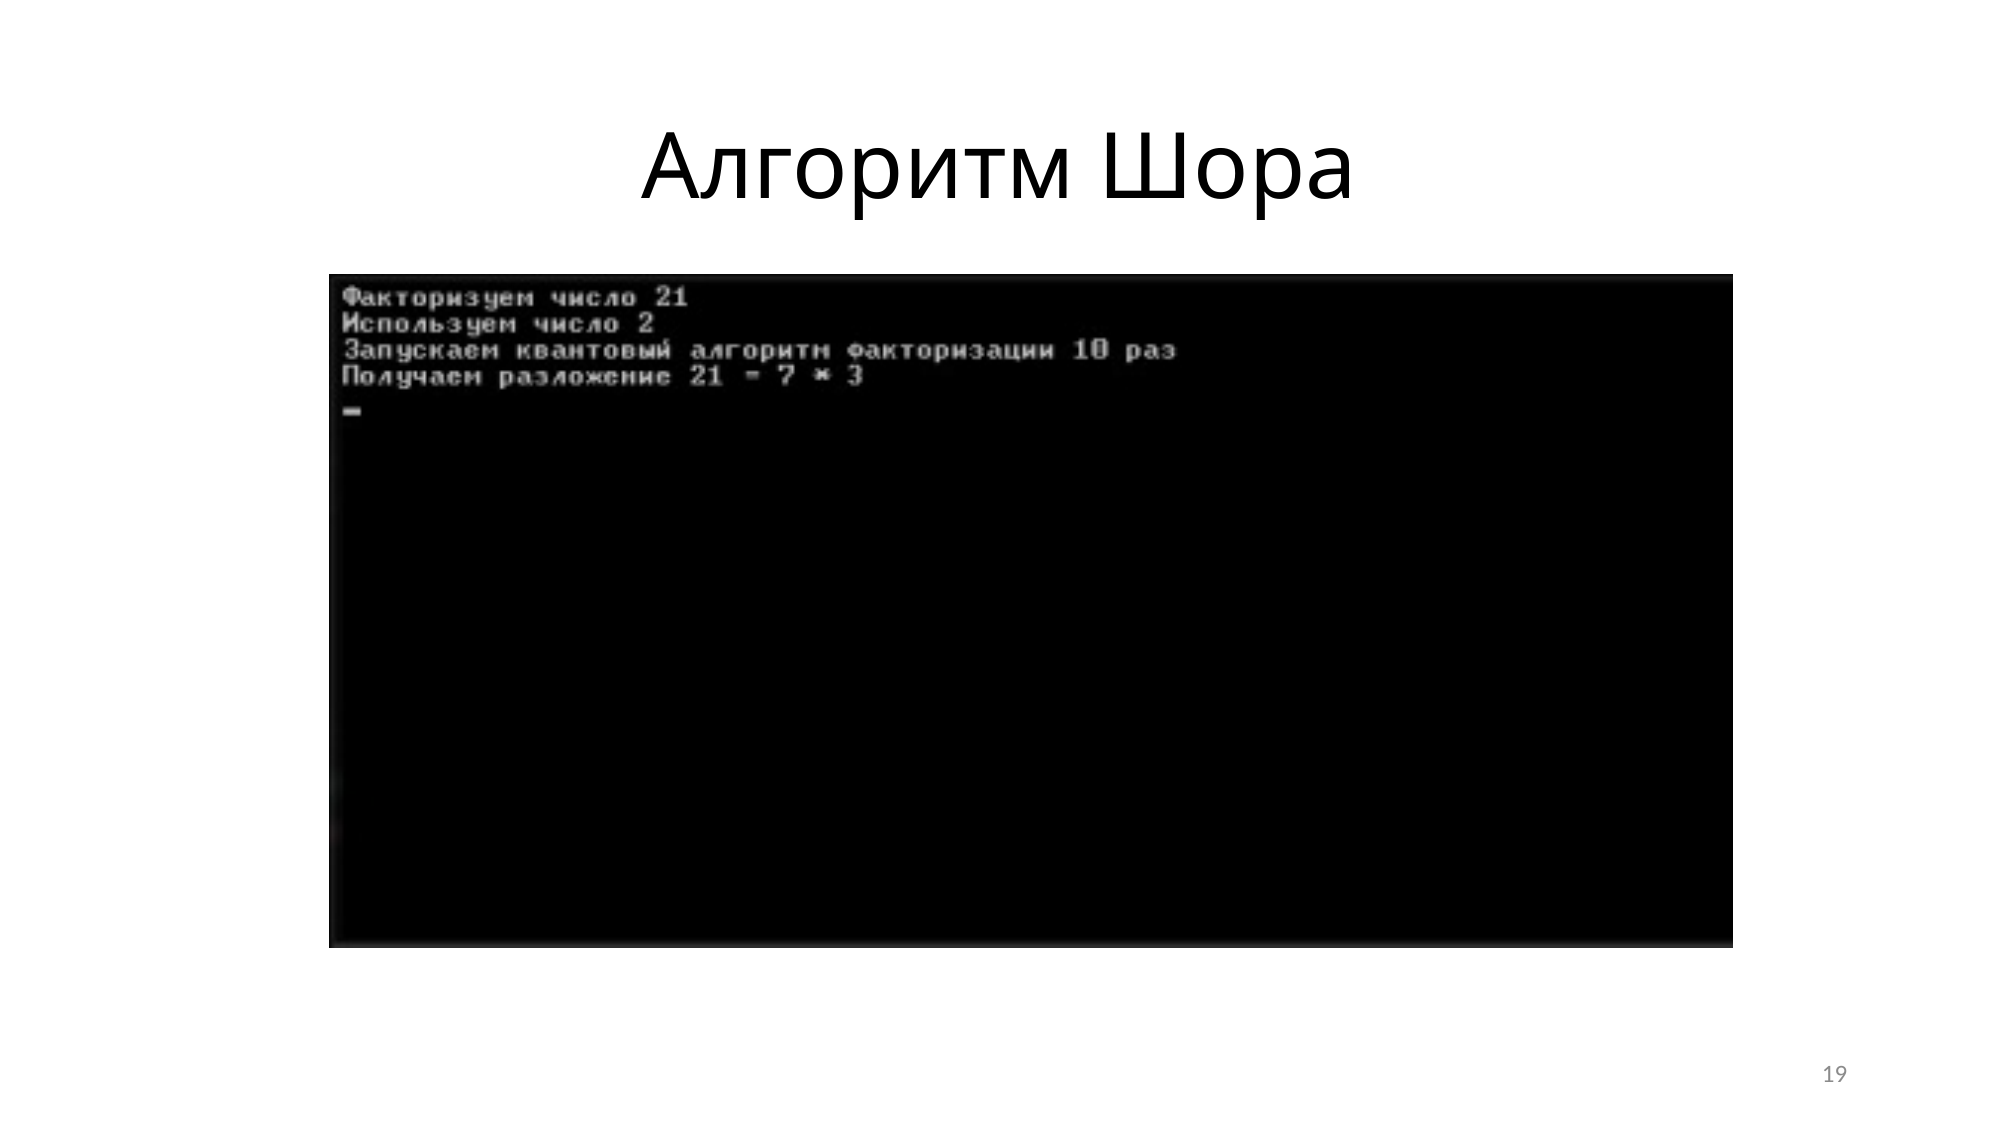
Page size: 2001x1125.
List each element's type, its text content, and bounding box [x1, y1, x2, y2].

slide_number 19 [1412, 1042, 1863, 1103]
title Алгоритм Шора [137, 59, 1863, 278]
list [329, 274, 1733, 948]
